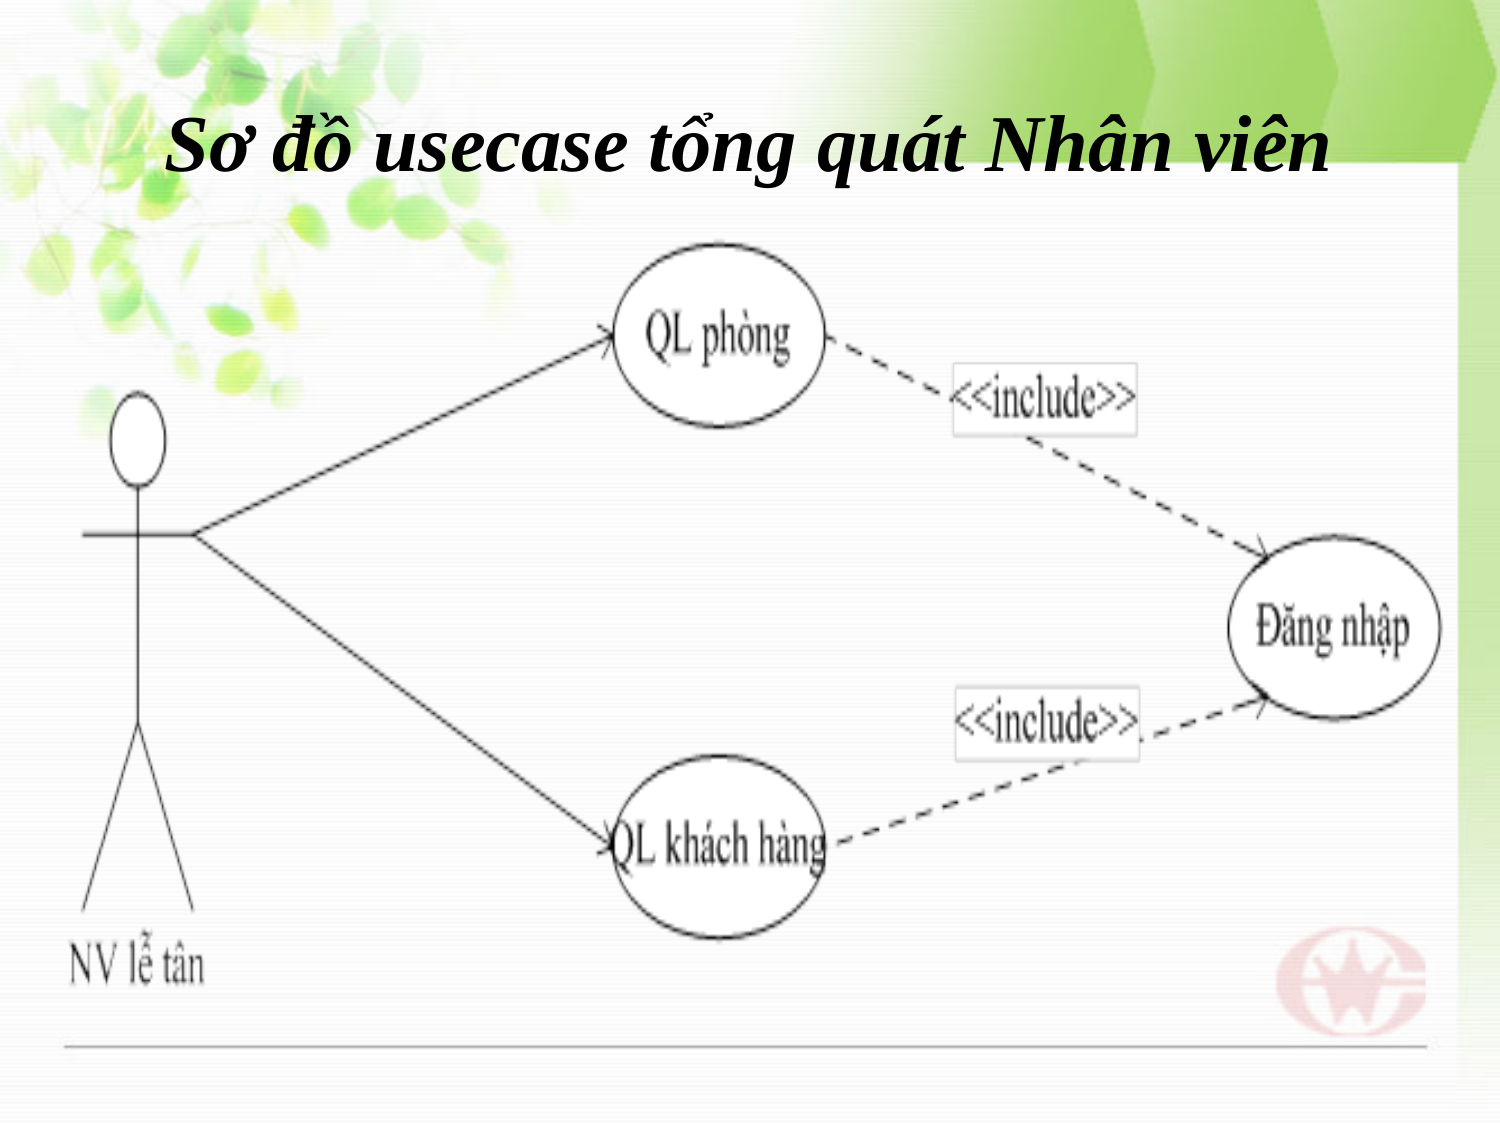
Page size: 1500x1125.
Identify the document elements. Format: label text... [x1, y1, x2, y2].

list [49, 237, 1451, 1038]
picture [0, 0, 1500, 1125]
title Sơ đồ usecase tổng quát Nhân viên [75, 45, 1425, 233]
